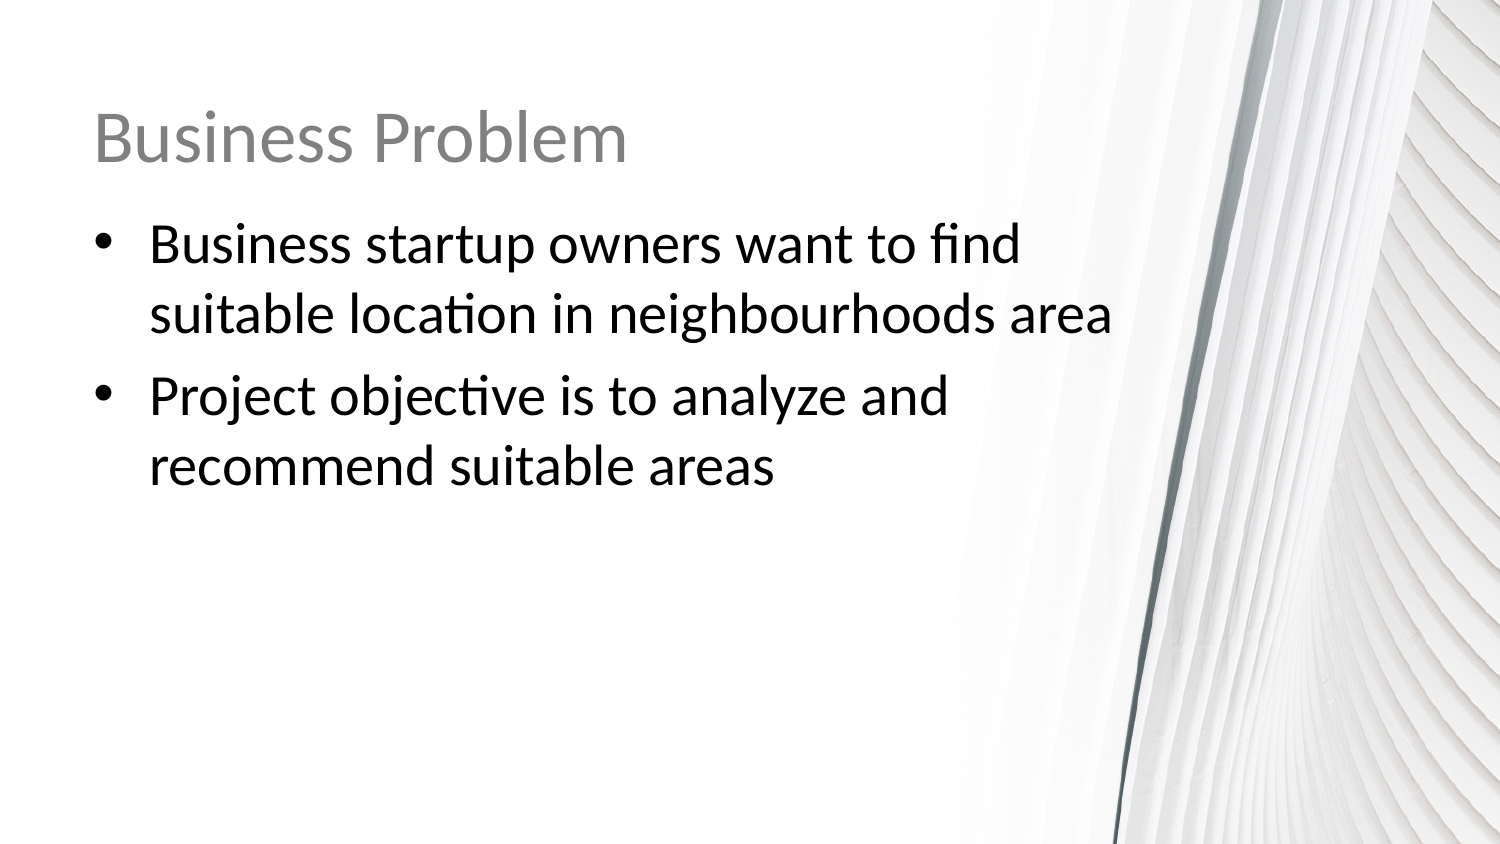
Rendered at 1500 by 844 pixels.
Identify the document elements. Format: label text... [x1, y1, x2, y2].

picture [0, 0, 1500, 844]
list Business startup owners want to find suitable location in neighbourhoods area Project objective is to analyze and recommend suitable areas [78, 198, 1204, 774]
title Business Problem [78, 72, 1204, 192]
